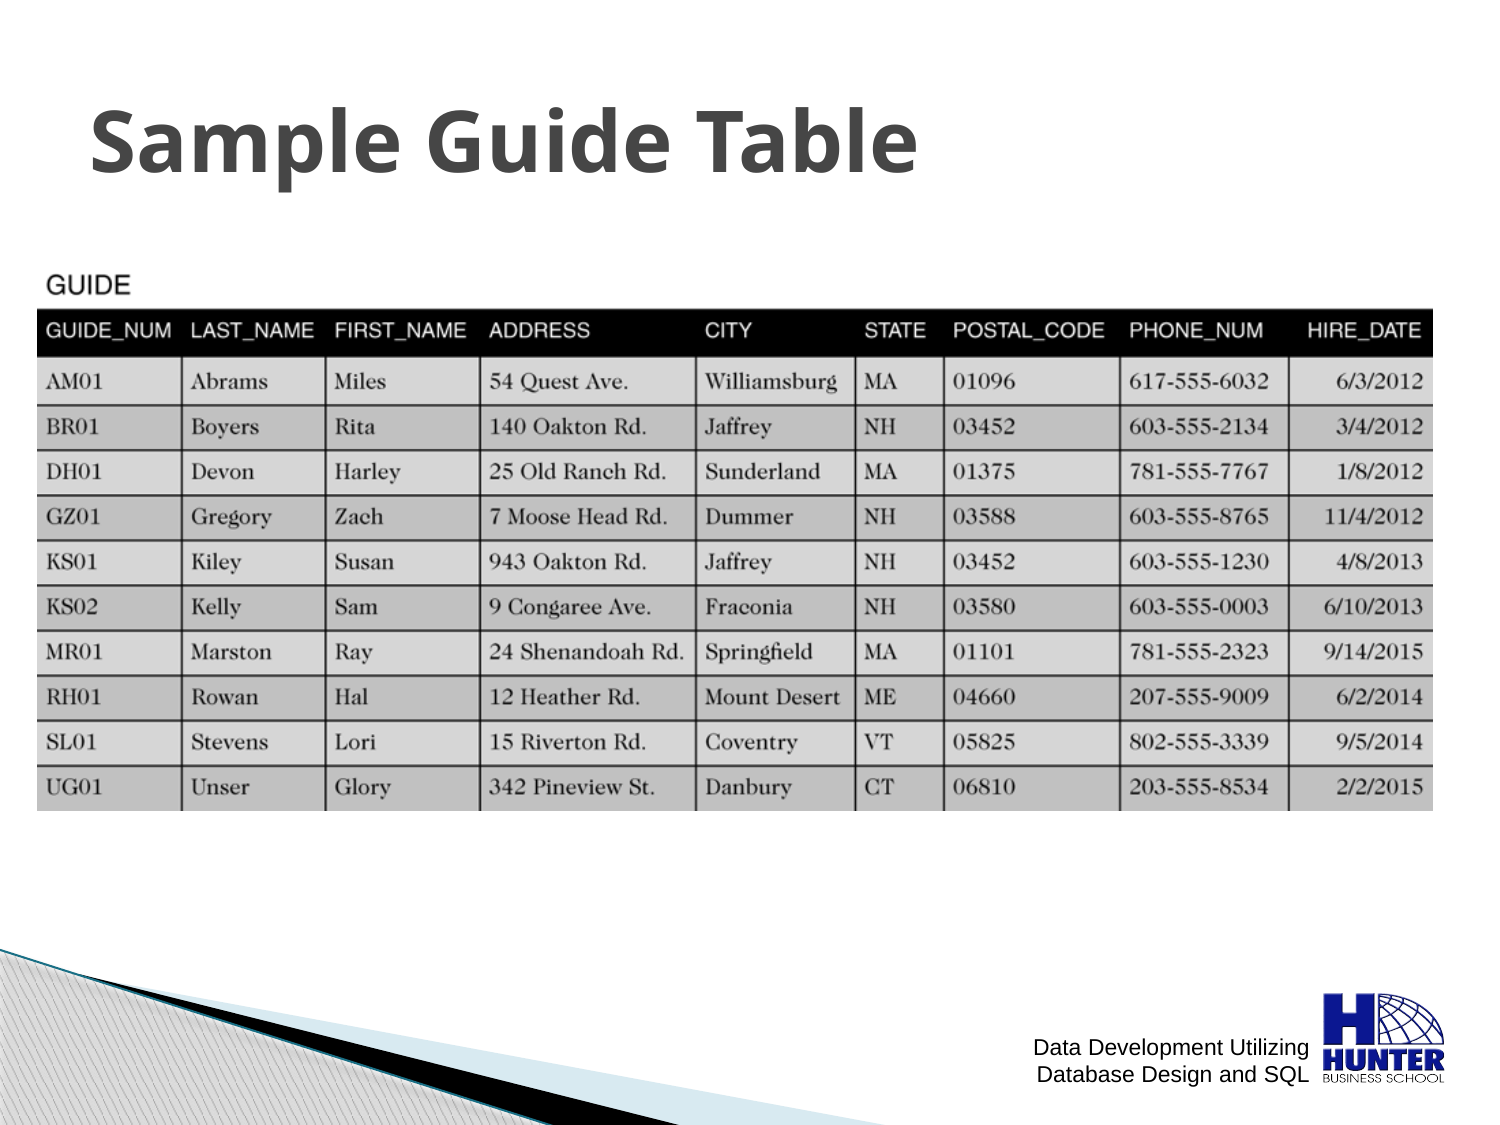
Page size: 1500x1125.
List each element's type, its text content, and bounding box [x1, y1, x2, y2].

picture [1323, 993, 1445, 1084]
picture [37, 272, 1433, 812]
title Sample Guide Table [75, 45, 1425, 233]
